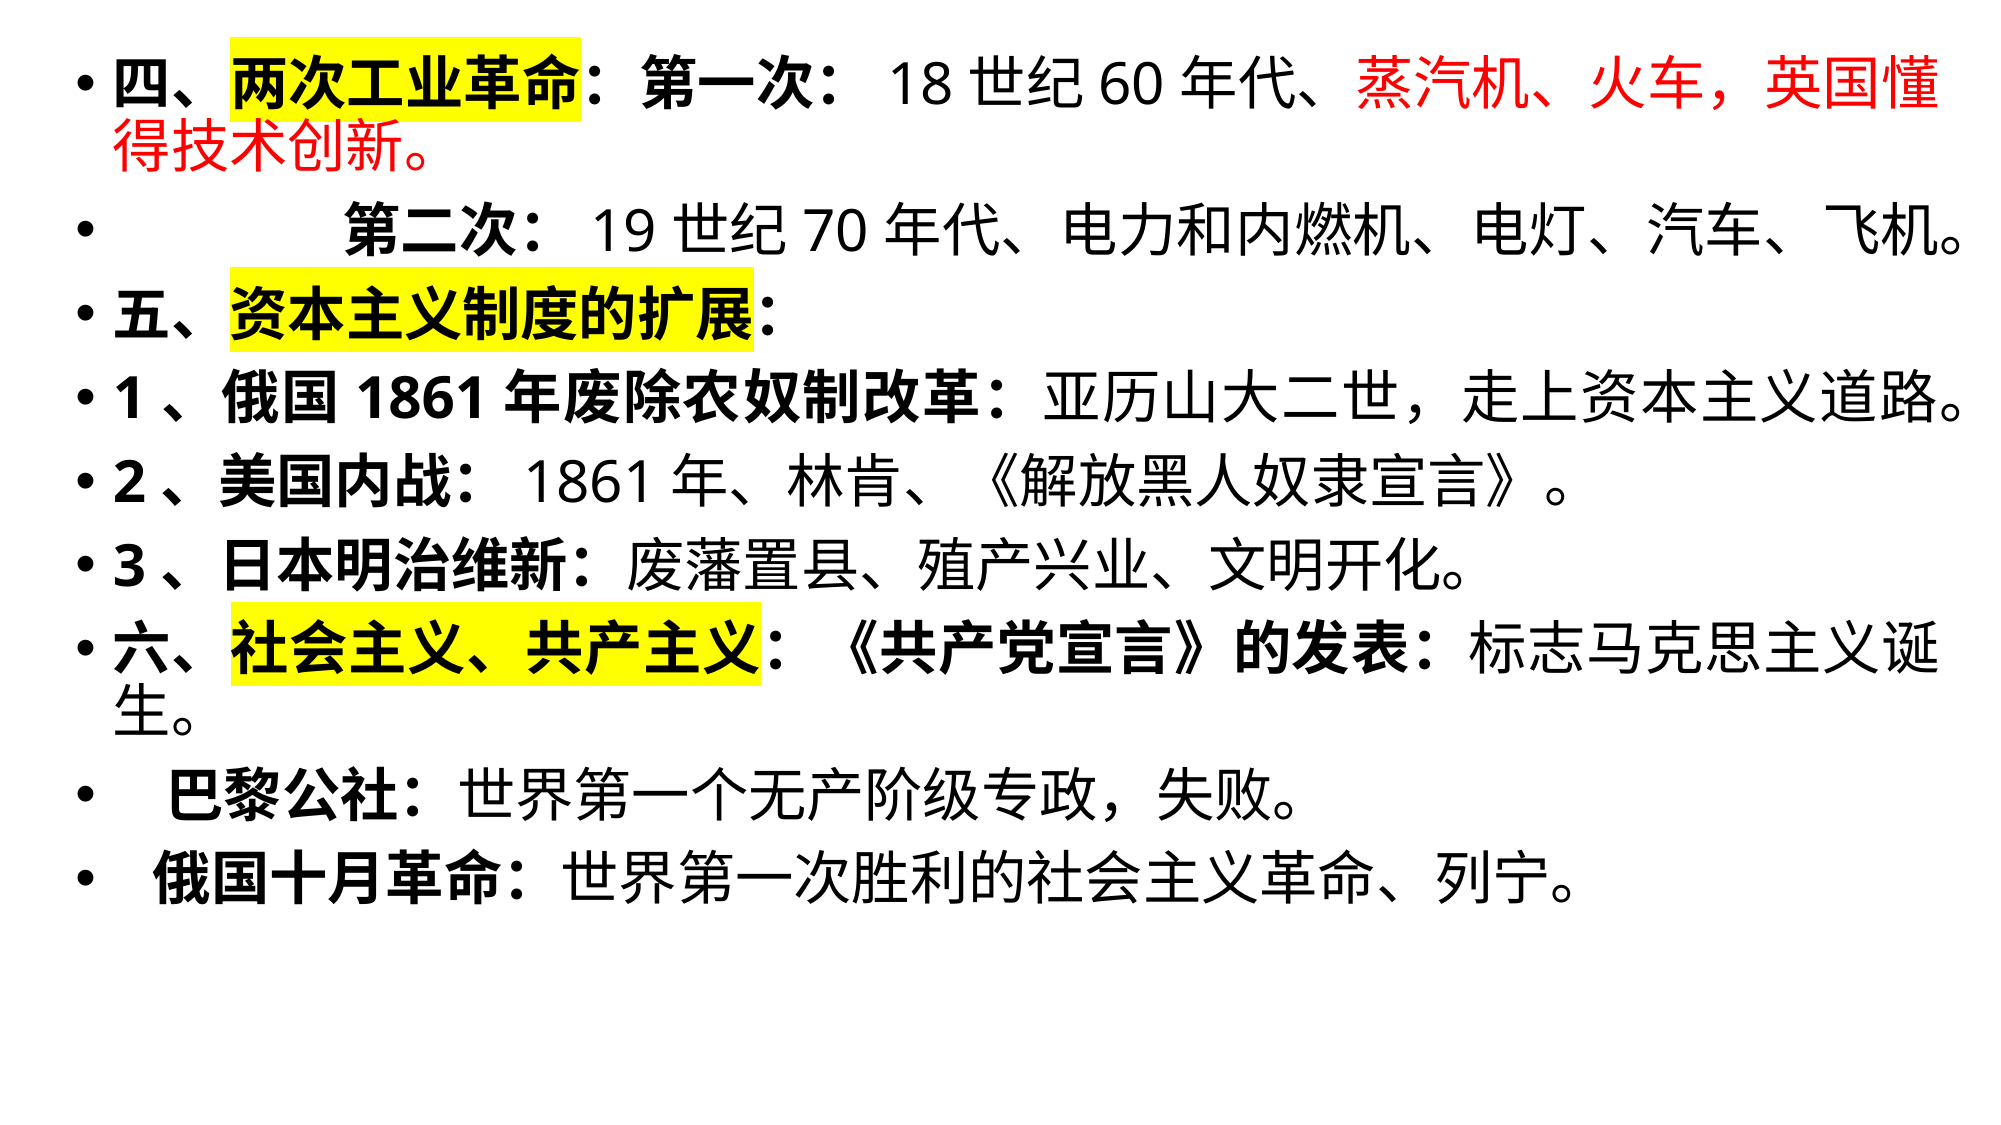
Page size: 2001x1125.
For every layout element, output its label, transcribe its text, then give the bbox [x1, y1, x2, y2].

list 四、两次工业革命：第一次：18世纪60年代、蒸汽机、火车，英国懂得技术创新。 第二次：19世纪70年代、电力和内燃机、电灯、汽车、飞机。 五、资本主义制度的扩展： 1、俄国1861年废除农奴制改革：亚历山大二世，走上资本主义道路。 2、美国内战：1861年、林肯、《解放黑人奴隶宣言》。 3、日本明治维新：废藩置县、殖产兴业、文明开化。 六、社会主义、共产主义：《共产党宣言》的发表：标志马克思主义诞生。 巴黎公社：世界第一个无产阶级专政，失败。 俄国十月革命：世界第一次胜利的社会主义革命、列宁。 [60, 47, 1955, 1091]
